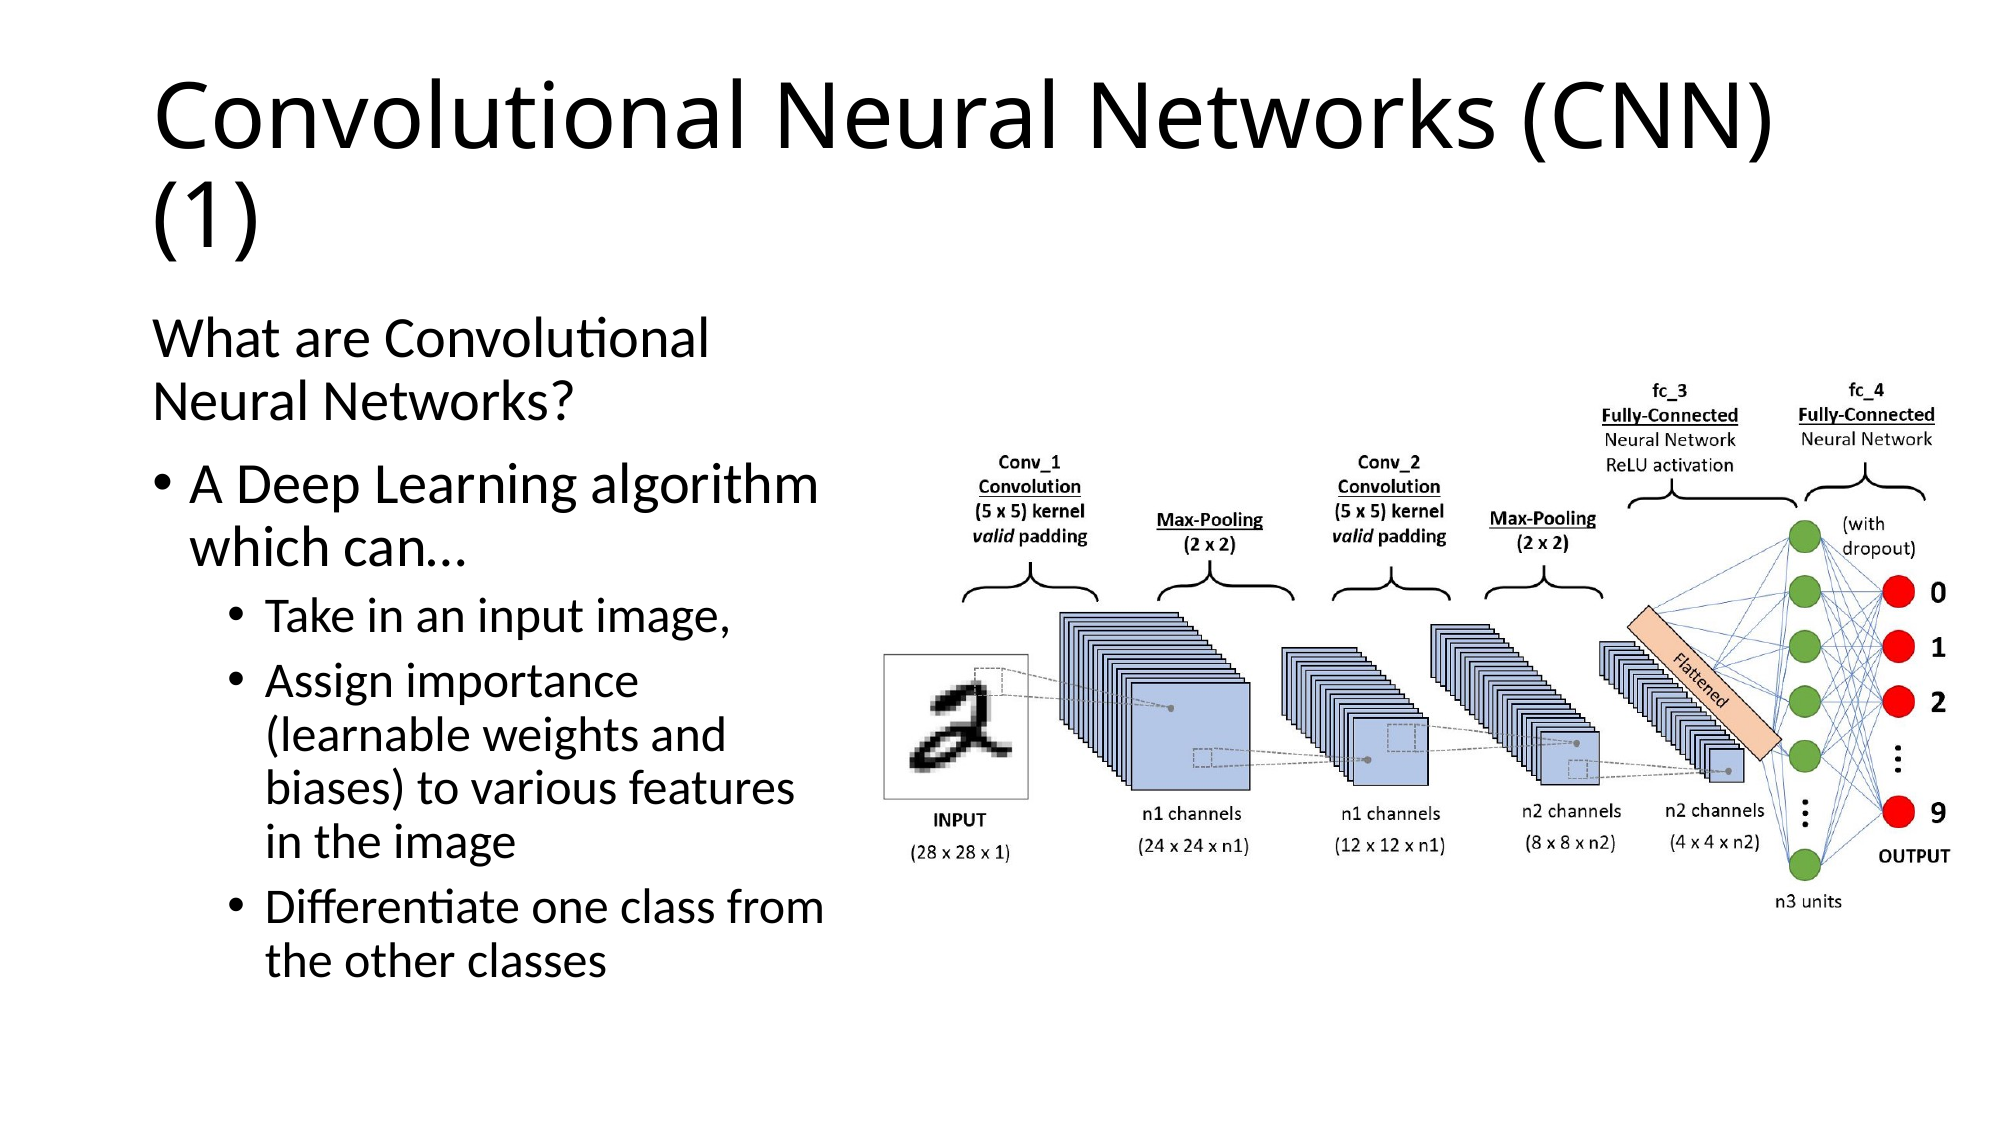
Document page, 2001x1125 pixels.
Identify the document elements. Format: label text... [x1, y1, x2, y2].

title Convolutional Neural Networks (CNN) (1) [137, 59, 1863, 278]
list What are Convolutional Neural Networks? A Deep Learning algorithm which can… Take in an input image, Assign importance (learnable weights and biases) to various features in the image Differentiate one class from the other classes [137, 299, 860, 1091]
picture [880, 357, 1966, 939]
